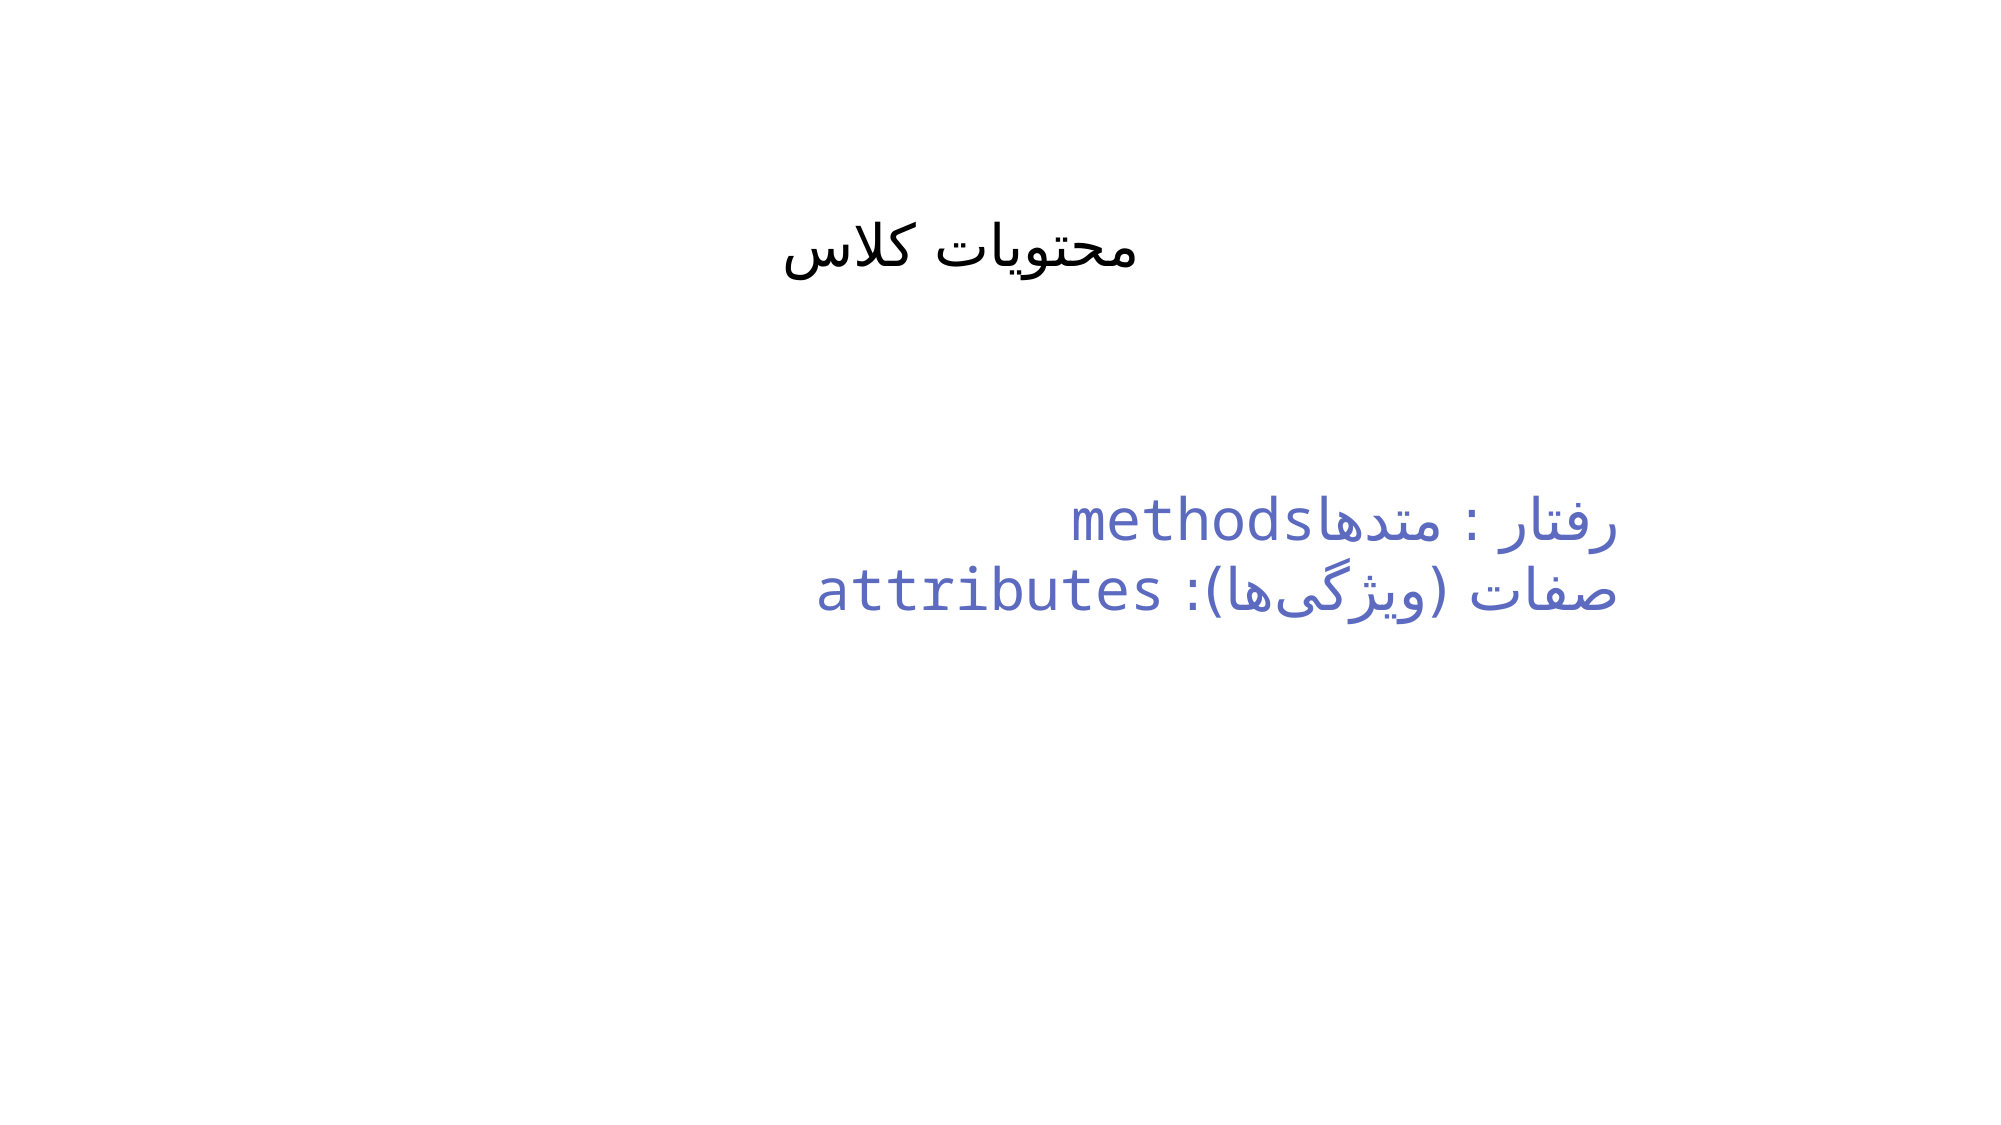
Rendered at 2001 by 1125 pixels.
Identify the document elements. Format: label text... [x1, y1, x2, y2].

subtitle محتویات کلاس [211, 208, 1712, 328]
text_box رفتار : متدهاmethods صفات (ویژگی‌ها): attributes [39, 474, 1635, 630]
